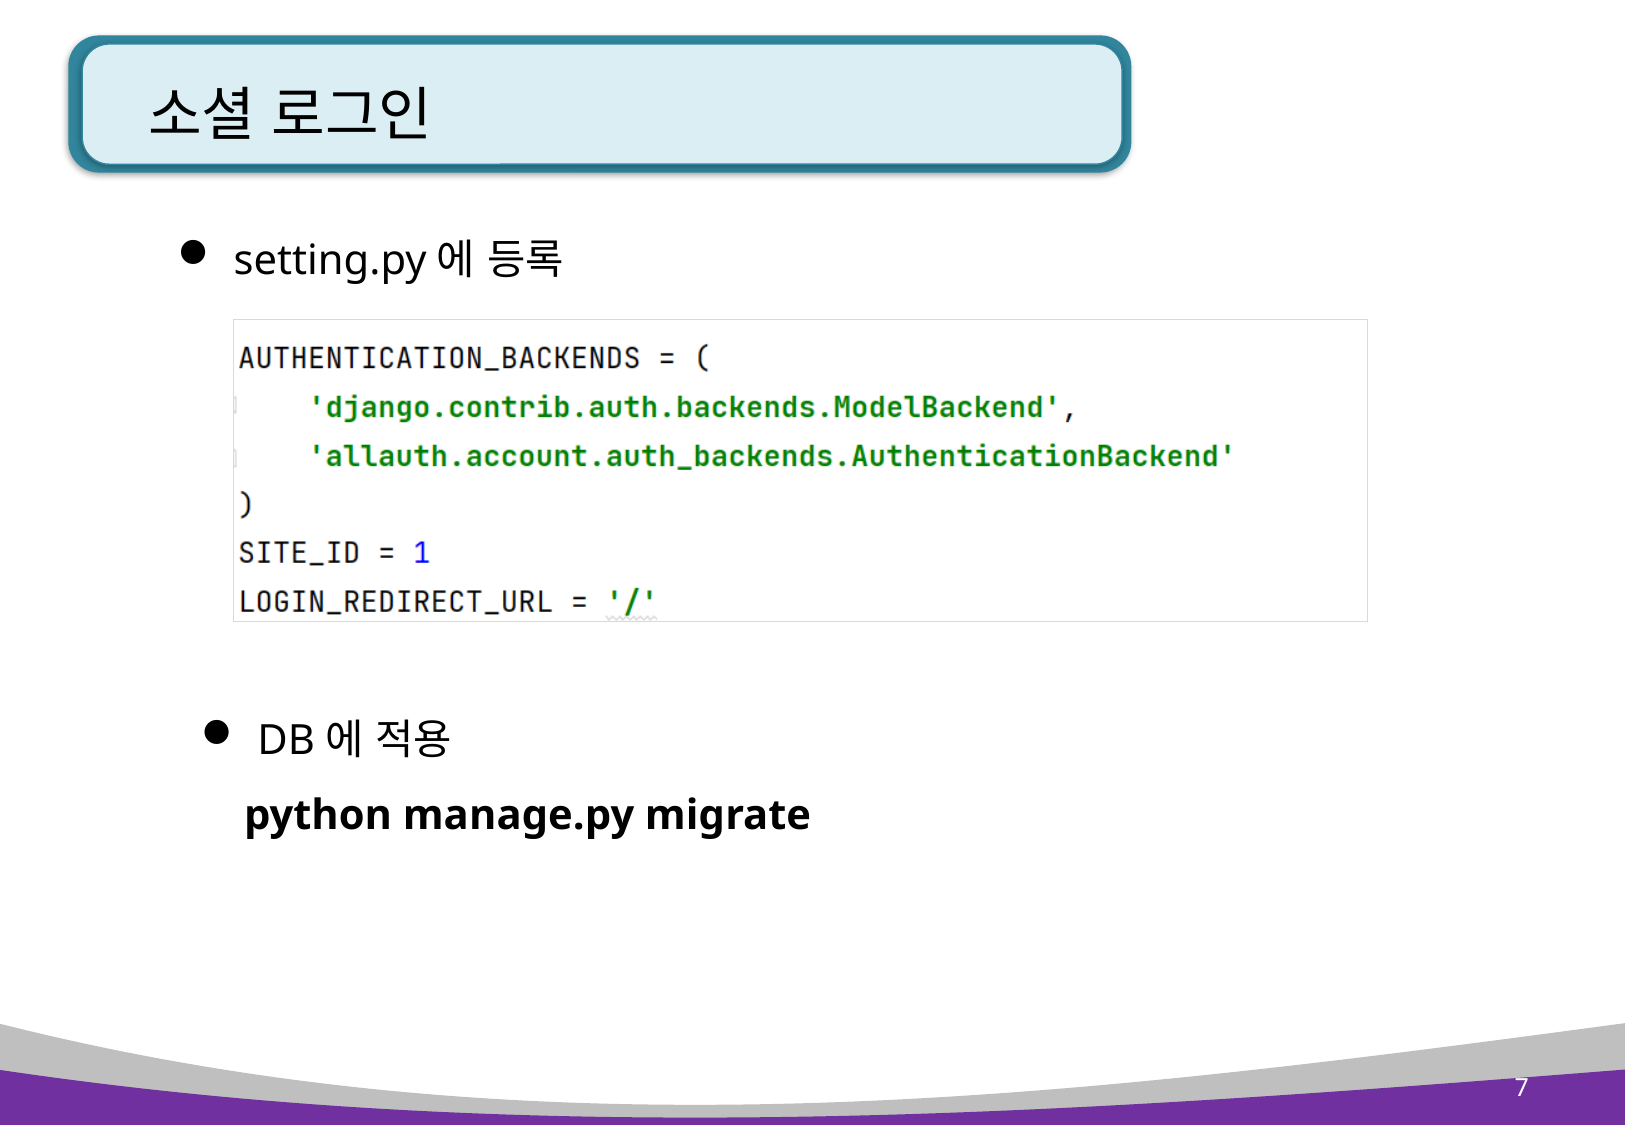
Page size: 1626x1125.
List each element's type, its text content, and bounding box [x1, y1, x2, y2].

title 소셜 로그인 [103, 24, 1121, 165]
text_box DB에 적용 python manage.py migrate [186, 680, 872, 846]
slide_number 7 [1452, 1058, 1544, 1119]
text_box setting.py에 등록 [162, 225, 966, 290]
picture [233, 318, 1368, 622]
